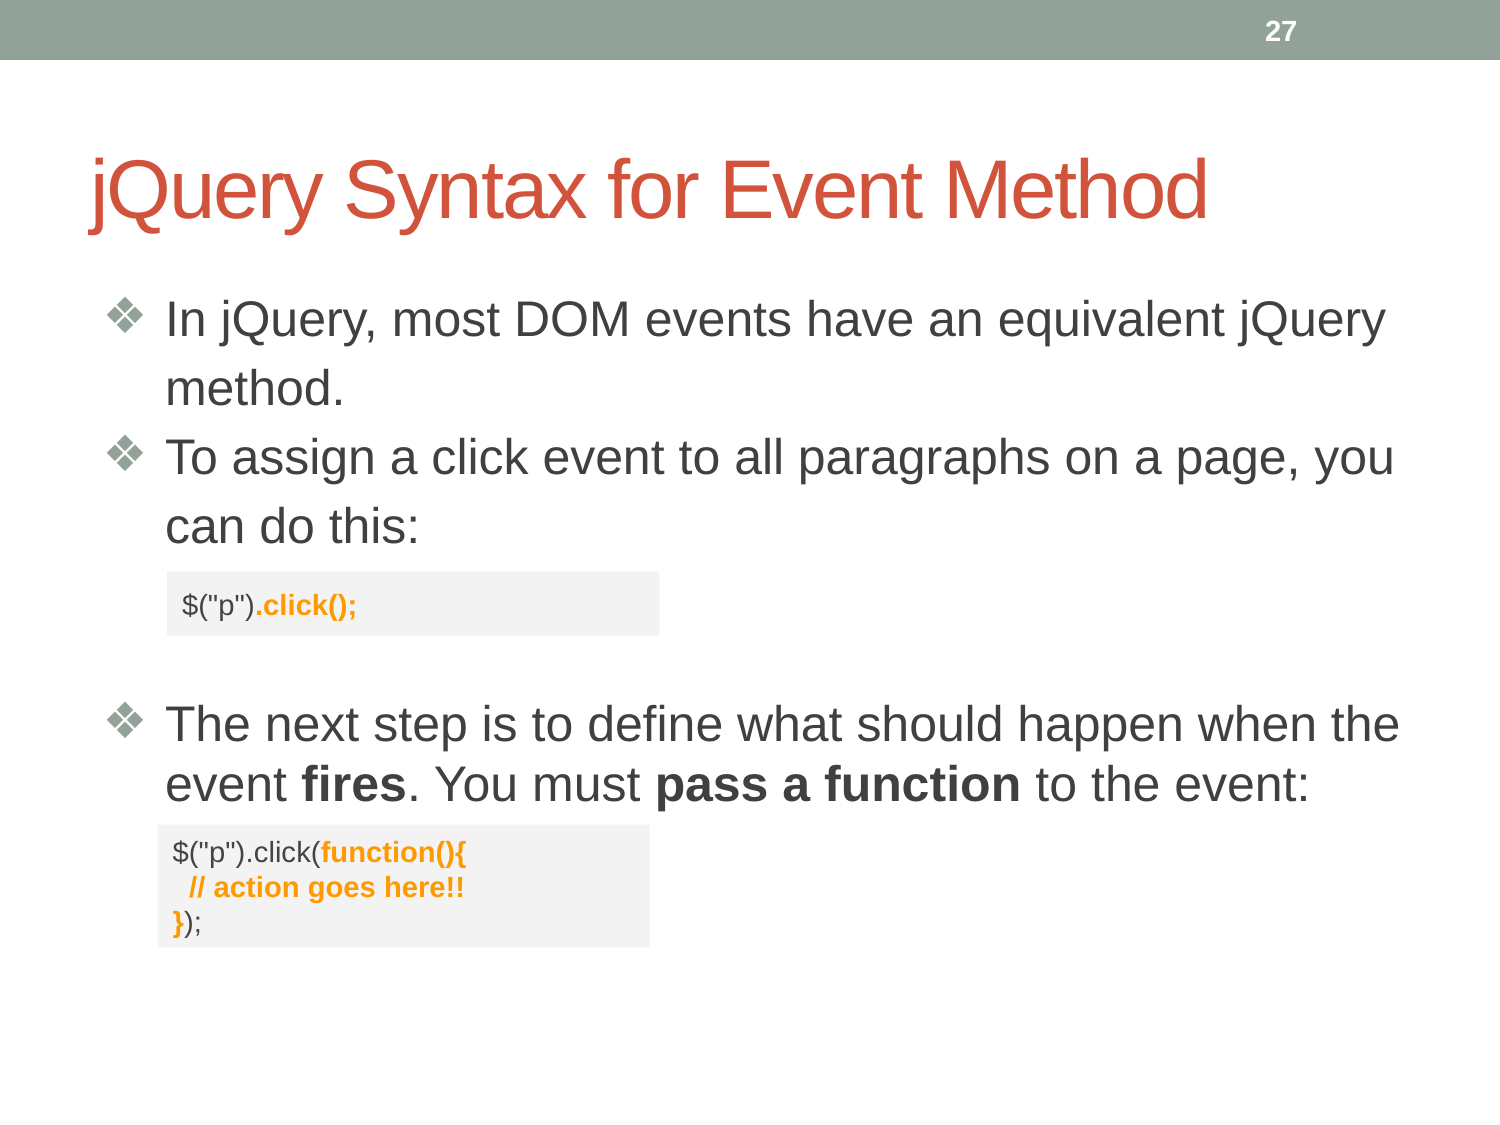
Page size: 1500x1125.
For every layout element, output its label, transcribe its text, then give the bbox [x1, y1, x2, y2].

text_box $("p").click(); [167, 571, 660, 636]
title jQuery Syntax for Event Method [75, 87, 1425, 250]
slide_number 27 [1250, 3, 1425, 57]
text_box $("p").click(function(){ // action goes here!! }); [157, 824, 650, 948]
list In jQuery, most DOM events have an equivalent jQuery method. To assign a click event to all paragraphs on a page, you can do this: The next step is to define what should happen when the event fires. You must pass a function to the event: [75, 262, 1425, 1063]
